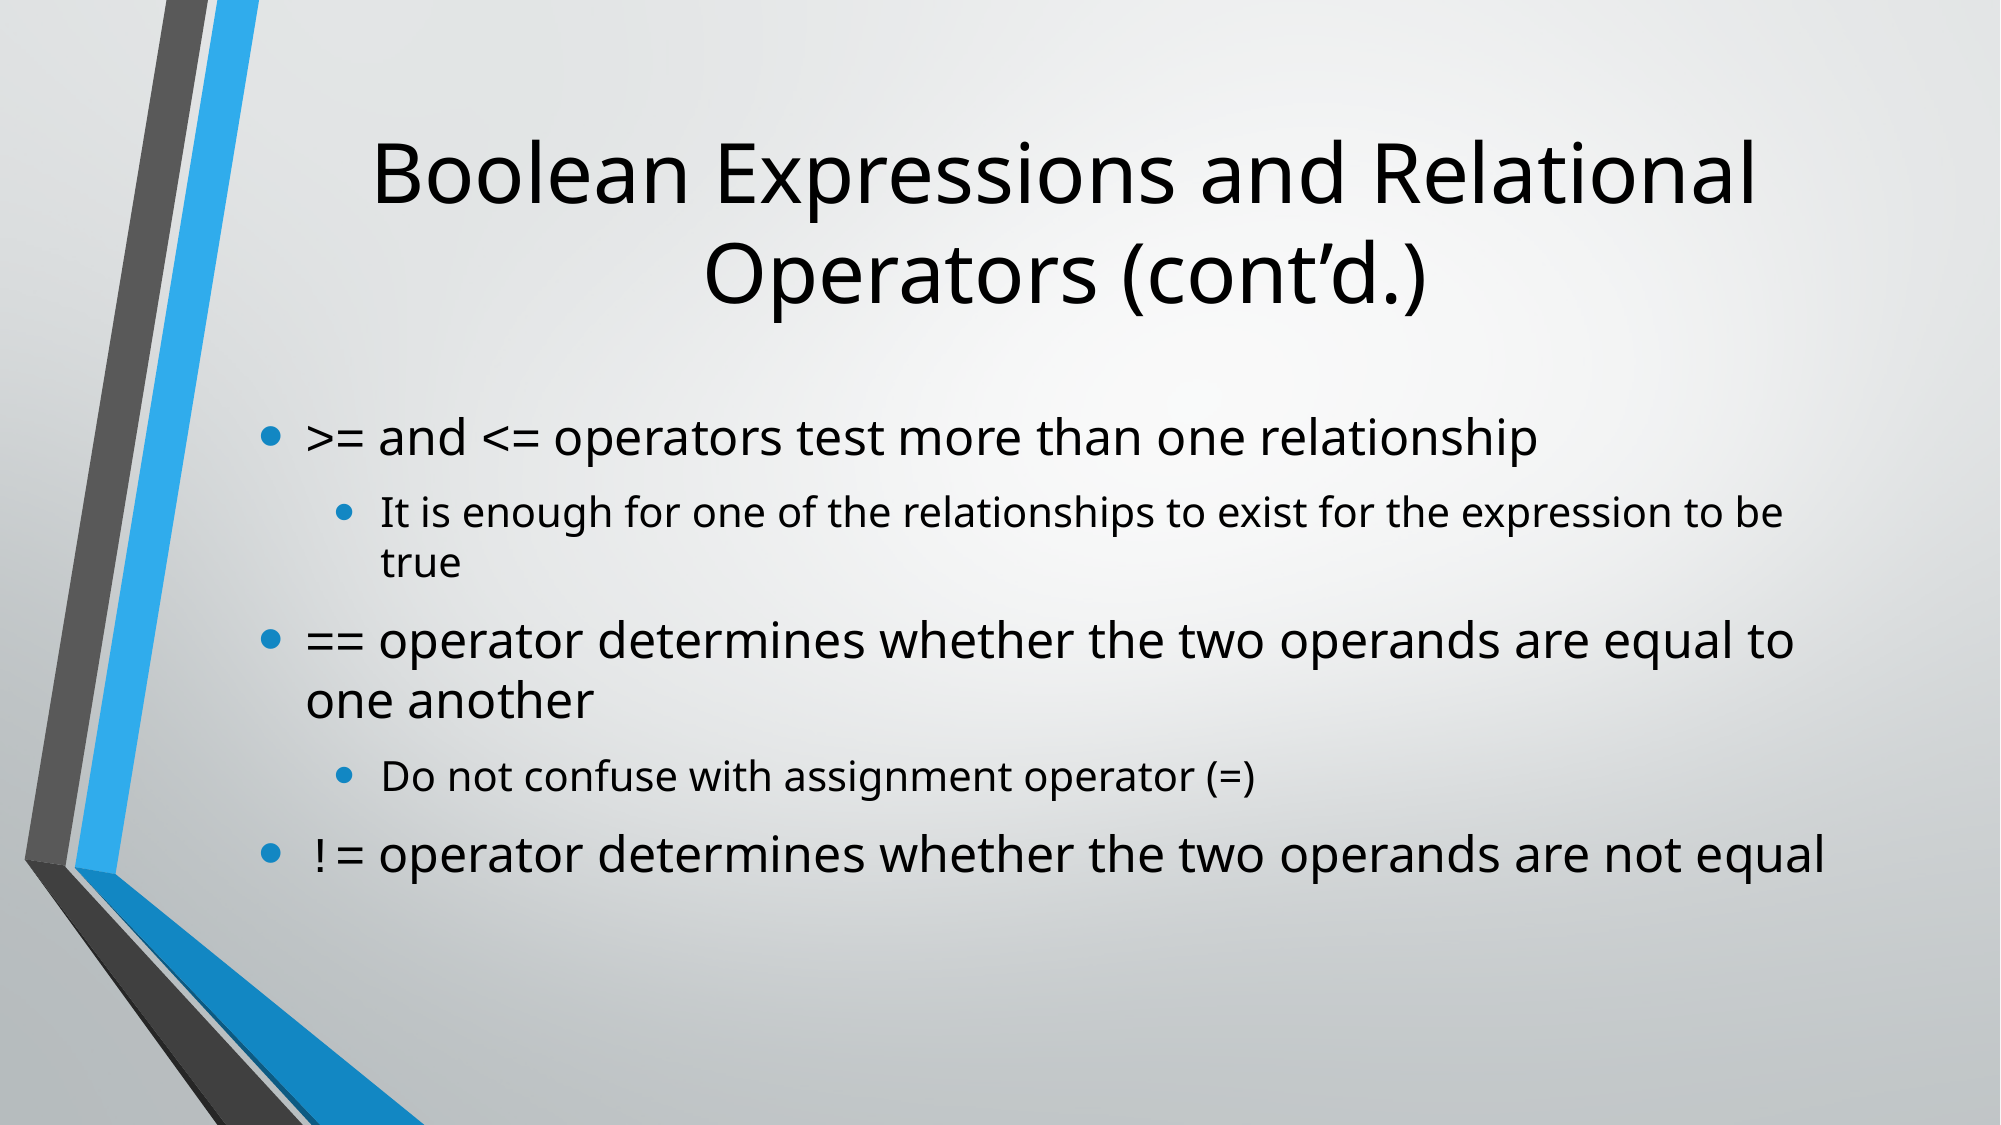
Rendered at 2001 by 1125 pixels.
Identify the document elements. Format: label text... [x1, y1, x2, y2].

title Boolean Expressions and Relational Operators (cont’d.) [243, 112, 1887, 337]
list >= and <= operators test more than one relationship It is enough for one of the relationships to exist for the expression to be true == operator determines whether the two operands are equal to one another Do not confuse with assignment operator (=) != operator determines whether the two operands are not equal [243, 337, 1887, 950]
